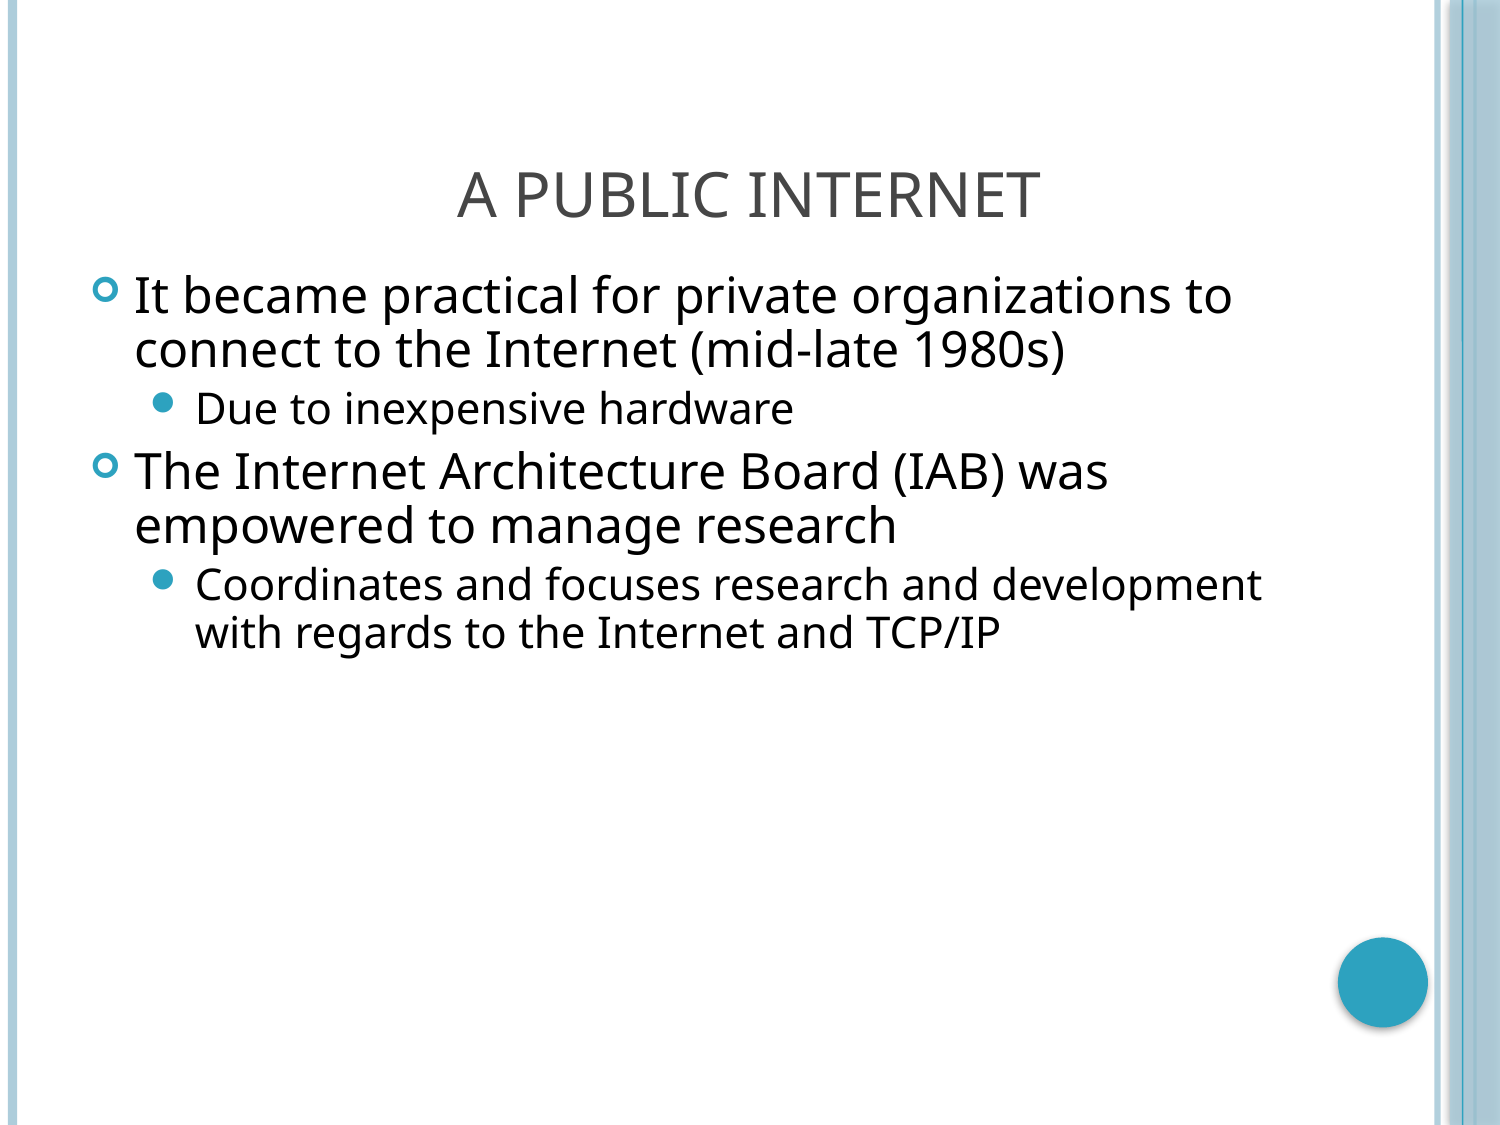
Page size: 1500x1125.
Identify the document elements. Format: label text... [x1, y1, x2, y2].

list It became practical for private organizations to connect to the Internet (mid-late 1980s) Due to inexpensive hardware The Internet Architecture Board (IAB) was empowered to manage research Coordinates and focuses research and development with regards to the Internet and TCP/IP [75, 262, 1300, 1062]
title A Public Internet [24, 50, 1475, 238]
